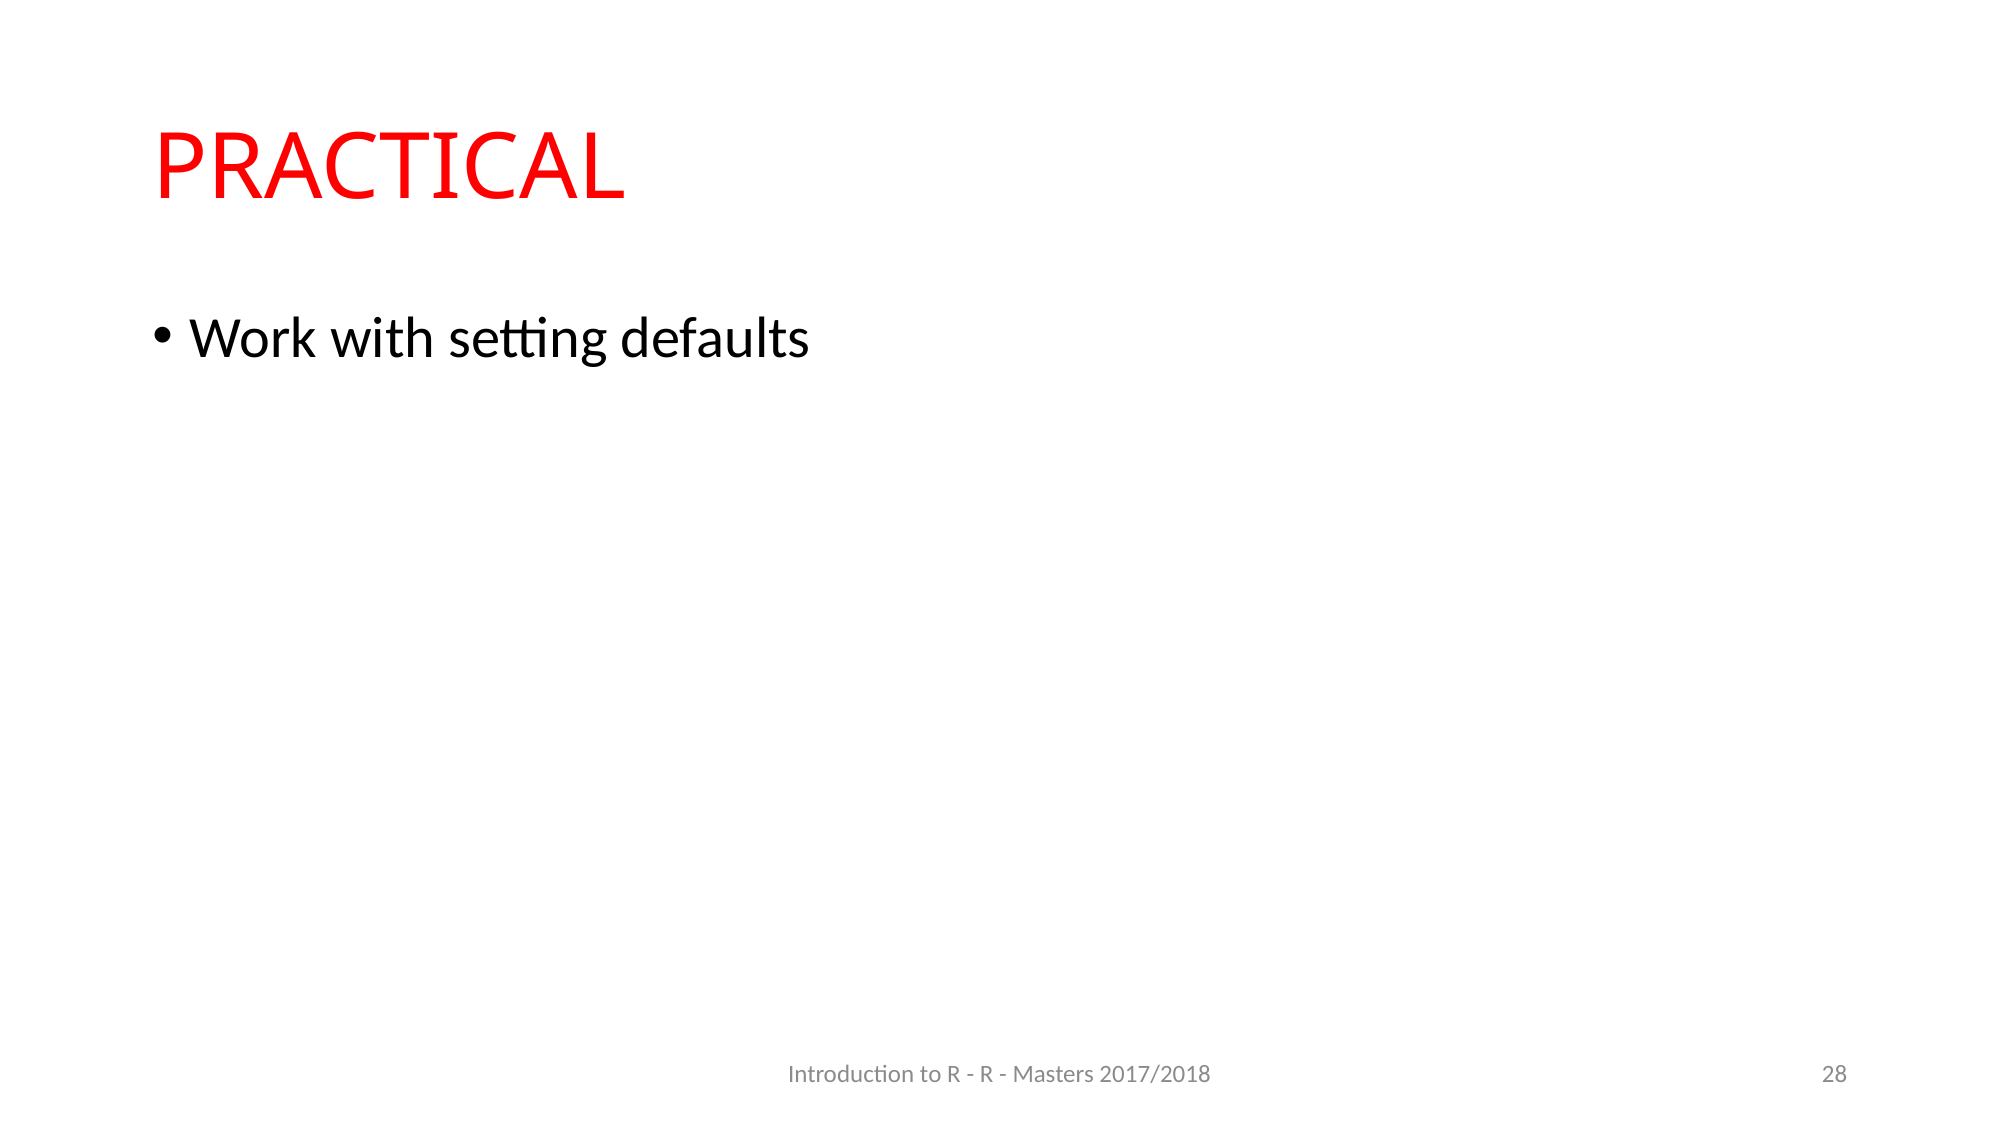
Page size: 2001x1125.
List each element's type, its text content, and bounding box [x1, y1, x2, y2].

footer Introduction to R - R - Masters 2017/2018 [662, 1042, 1338, 1103]
title PRACTICAL [137, 59, 1863, 278]
slide_number 28 [1412, 1042, 1863, 1103]
list Work with setting defaults [137, 299, 1863, 1014]
